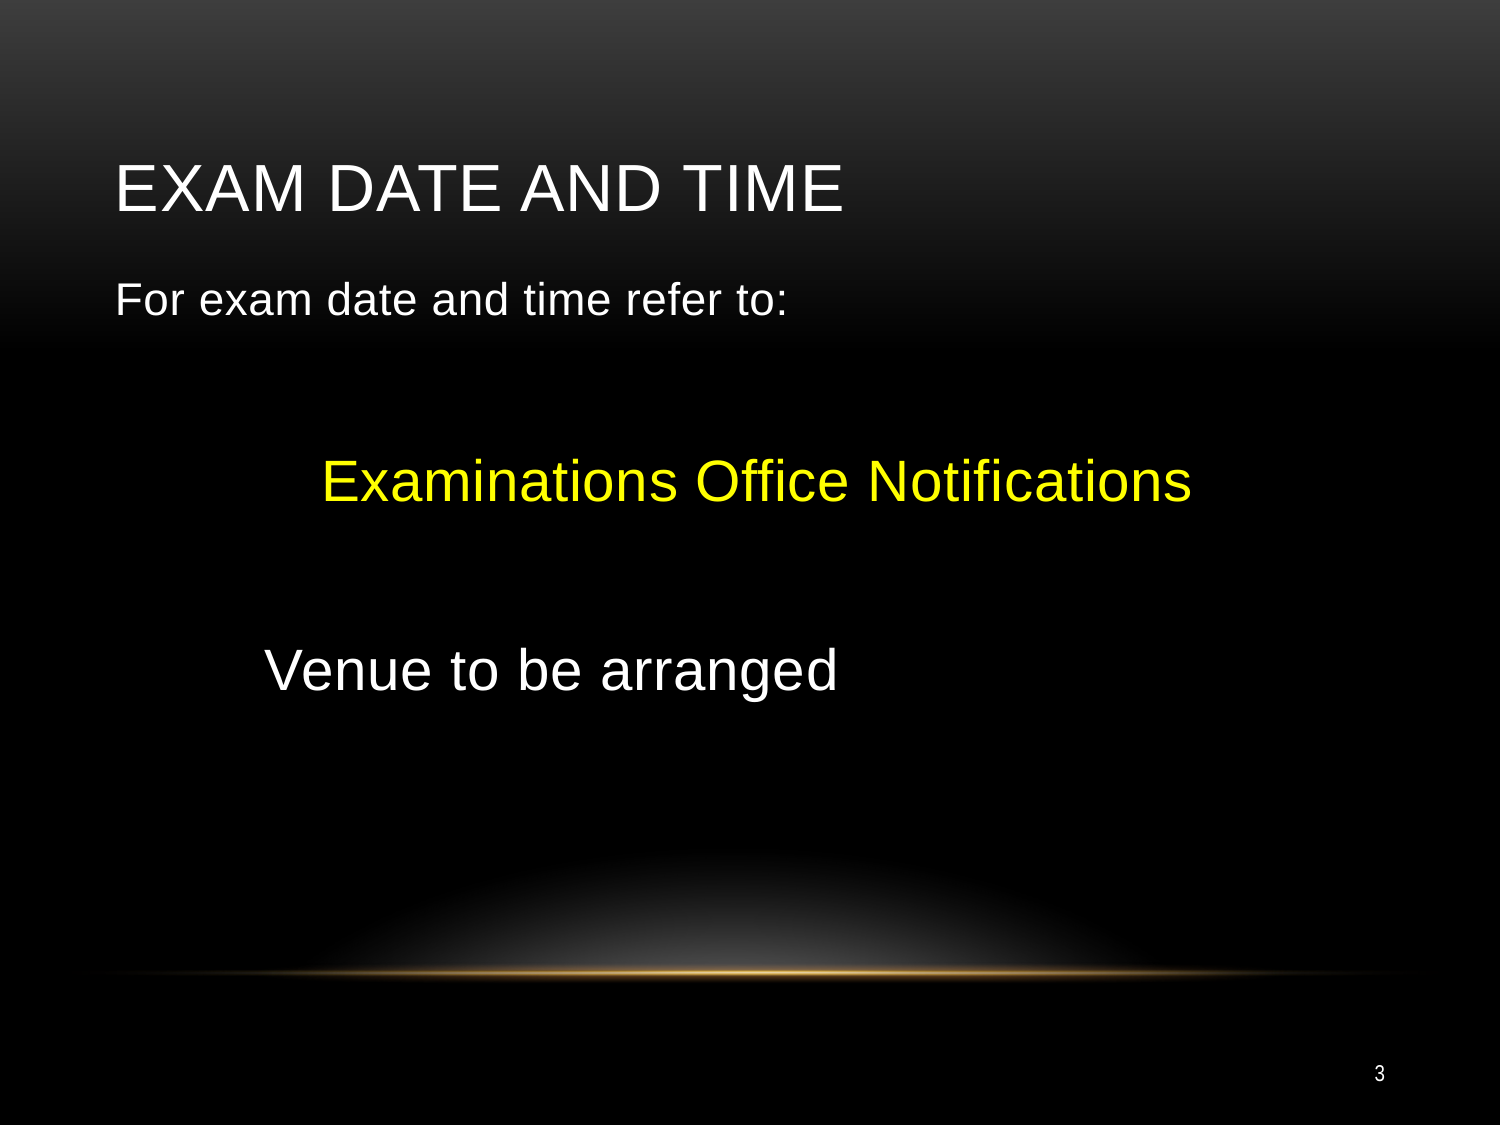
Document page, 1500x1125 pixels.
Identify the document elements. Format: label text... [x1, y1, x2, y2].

picture [0, 0, 1500, 1125]
list For exam date and time refer to: Examinations Office Notifications Venue to be arranged [99, 262, 1400, 938]
slide_number 3 [1237, 1042, 1400, 1103]
title Exam Date and Time [99, 45, 1400, 233]
